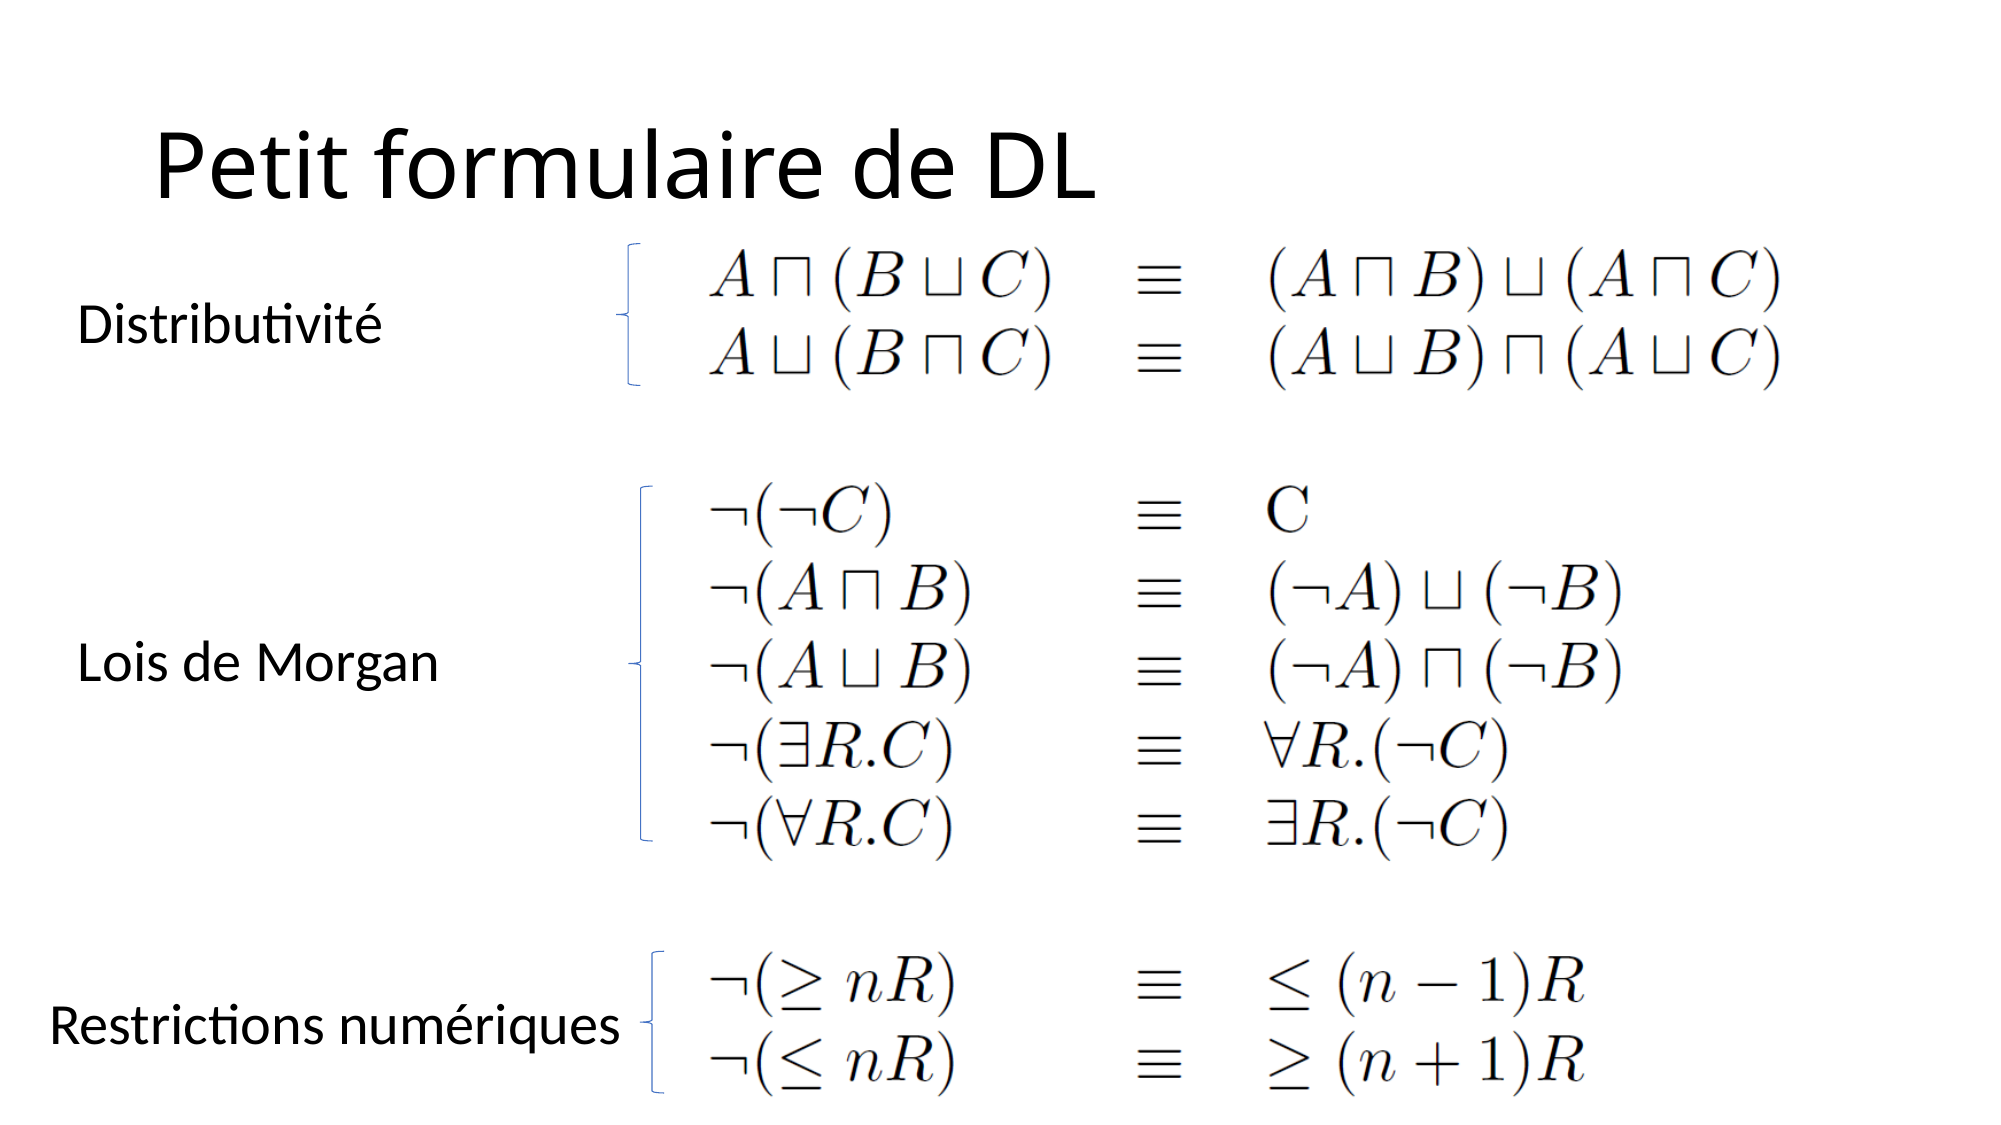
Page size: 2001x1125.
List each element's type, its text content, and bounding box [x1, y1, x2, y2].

title Petit formulaire de DL [137, 59, 1863, 278]
text_box Distributivité [63, 277, 398, 363]
text_box Lois de Morgan [63, 615, 455, 701]
text_box [616, 243, 641, 386]
text_box [628, 485, 653, 842]
text_box Restrictions numériques [34, 979, 637, 1064]
picture [660, 217, 1908, 1125]
text_box [639, 950, 660, 1094]
